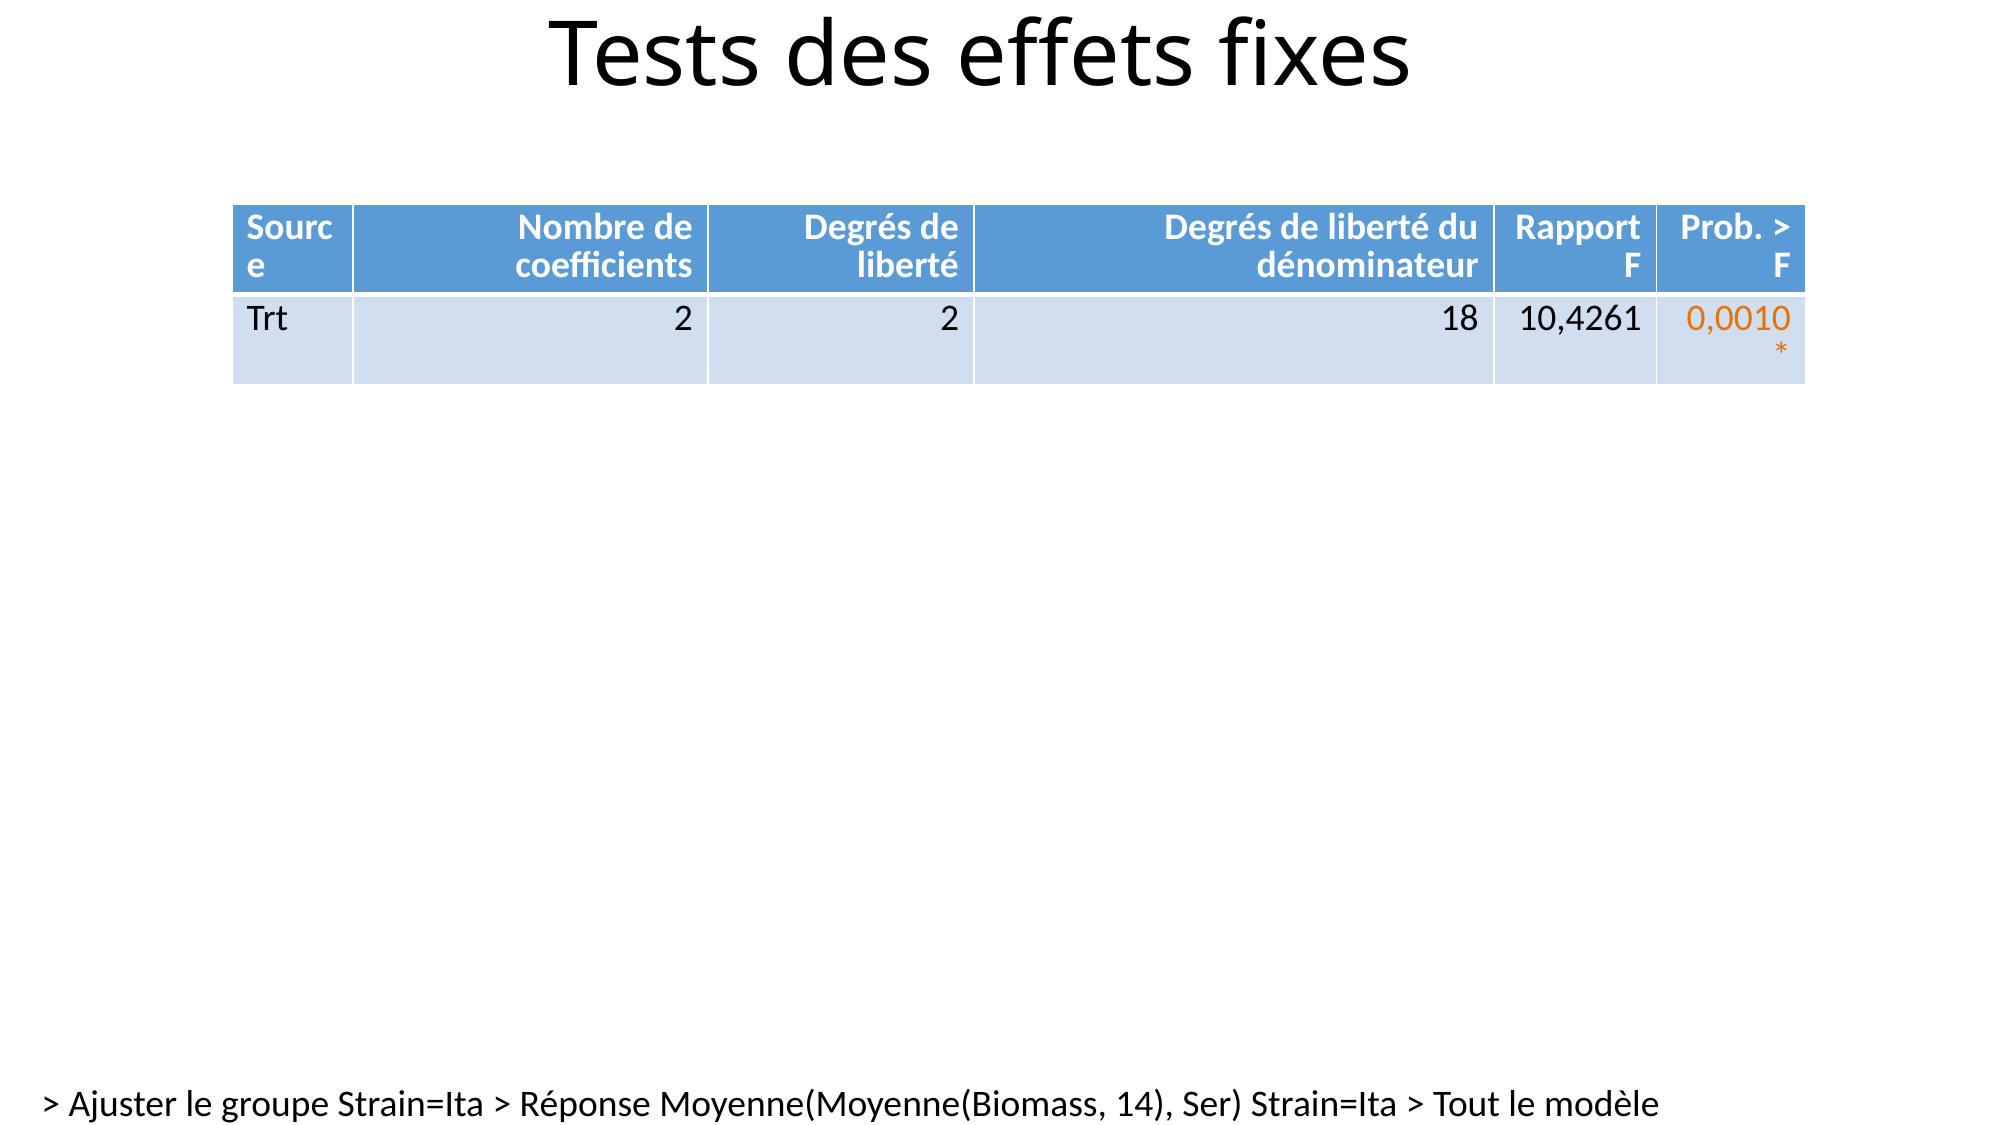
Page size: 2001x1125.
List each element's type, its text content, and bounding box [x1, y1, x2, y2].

table_cell 0,0010* [1657, 297, 1805, 384]
table_cell 10,4261 [1495, 297, 1656, 384]
table_header Nombre de coefficients [354, 205, 707, 292]
title Tests des effets fixes [0, 0, 1963, 113]
text_box > Ajuster le groupe Strain=Ita > Réponse Moyenne(Moyenne(Biomass, 14), Ser) Strain=Ita > Tout le modèle [41, 1079, 1662, 1125]
table_cell Trt [233, 297, 352, 384]
table_header Prob. > F [1657, 205, 1805, 292]
table_header Source [233, 205, 352, 292]
table_header Degrés de liberté [709, 205, 973, 292]
table_header Rapport F [1495, 205, 1656, 292]
table_header Degrés de liberté du dénominateur [975, 205, 1493, 292]
table_cell 2 [354, 297, 707, 384]
table_cell 2 [709, 297, 973, 384]
table_cell 18 [975, 297, 1493, 384]
